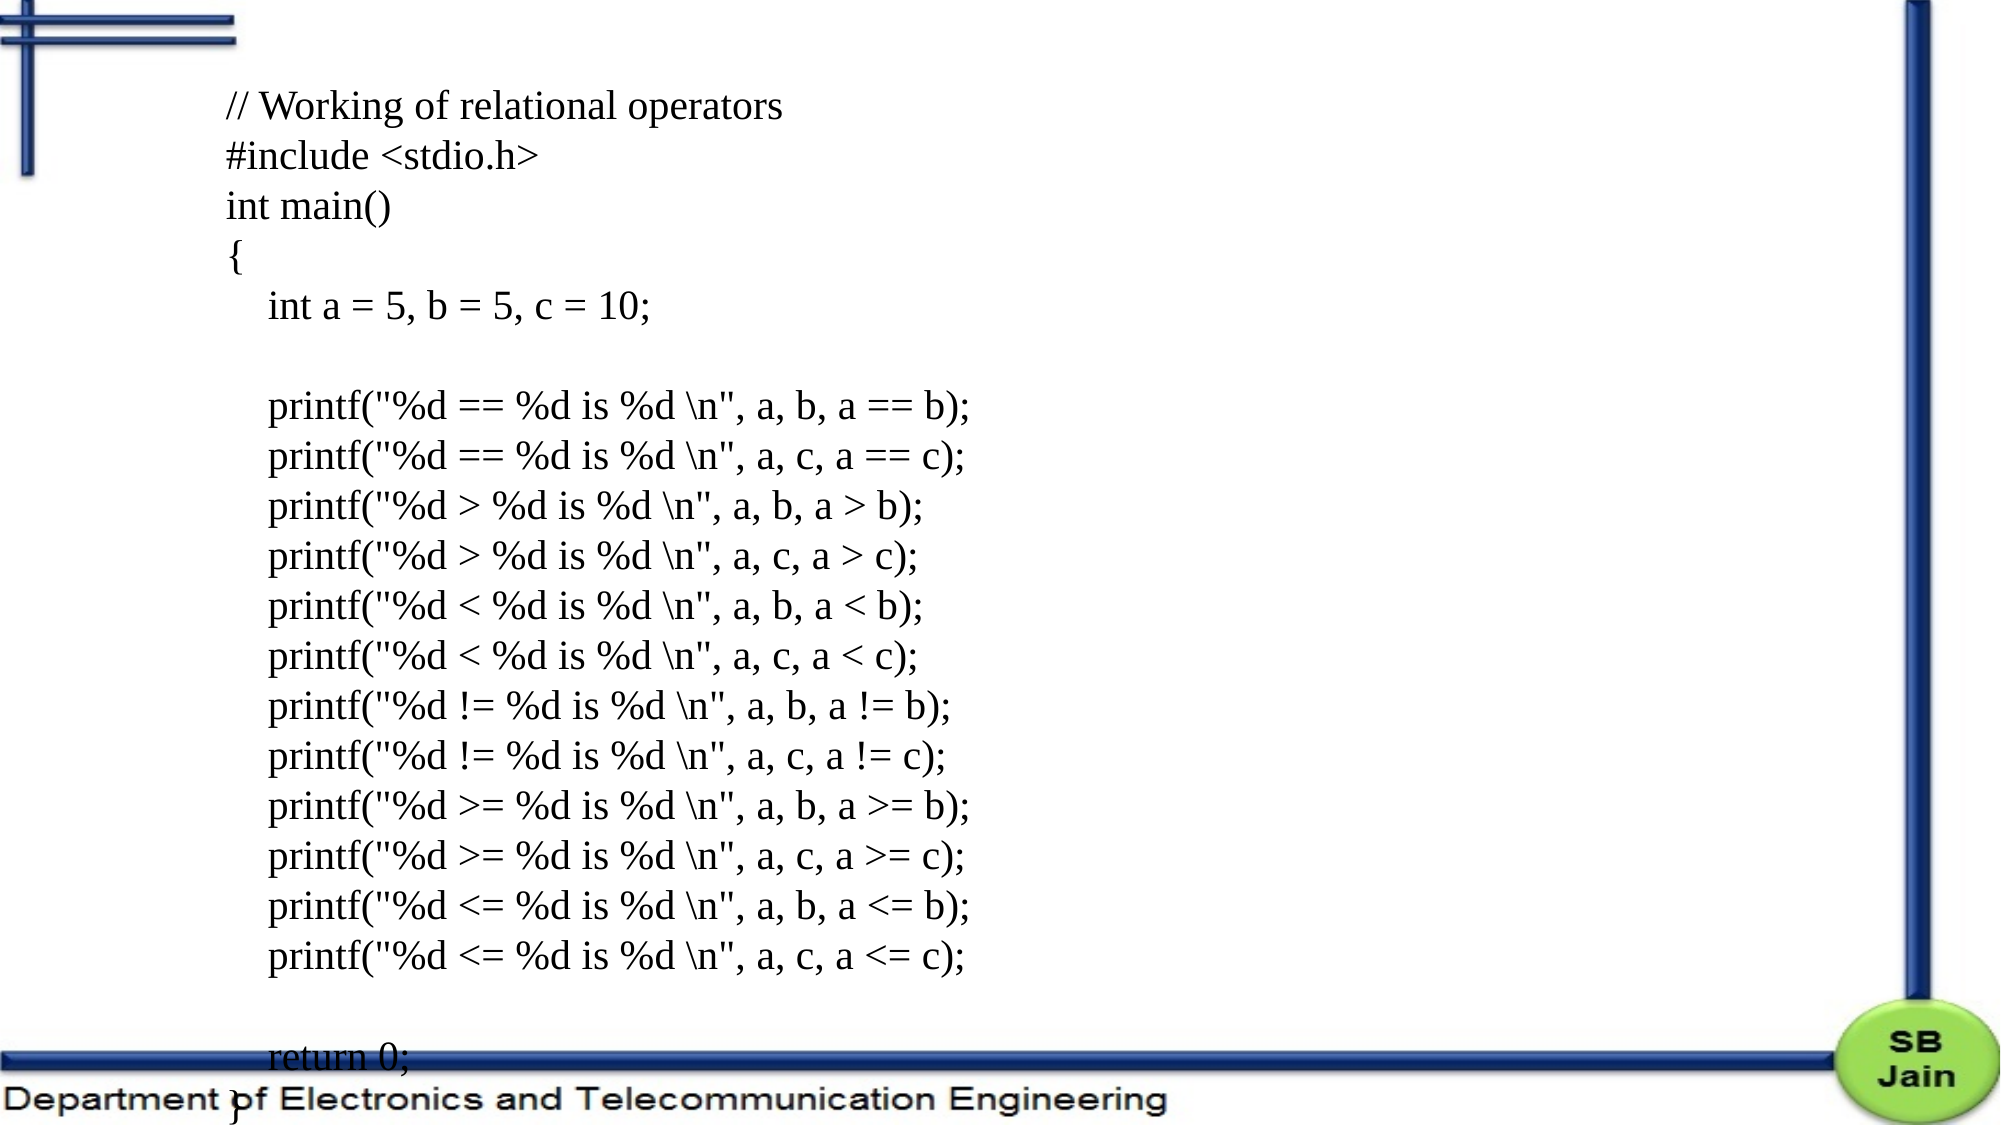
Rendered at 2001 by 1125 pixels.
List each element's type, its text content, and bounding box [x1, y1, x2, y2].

text_box // Working of relational operators #include <stdio.h> int main() { int a = 5, b = 5, c = 10; printf("%d == %d is %d \n", a, b, a == b); printf("%d == %d is %d \n", a, c, a == c); printf("%d > %d is %d \n", a, b, a > b); printf("%d > %d is %d \n", a, c, a > c); printf("%d < %d is %d \n", a, b, a < b); printf("%d < %d is %d \n", a, c, a < c); printf("%d != %d is %d \n", a, b, a != b); printf("%d != %d is %d \n", a, c, a != c); printf("%d >= %d is %d \n", a, b, a >= b); printf("%d >= %d is %d \n", a, c, a >= c); printf("%d <= %d is %d \n", a, b, a <= b); printf("%d <= %d is %d \n", a, c, a <= c); return 0; } [210, 70, 1442, 1125]
picture [0, 0, 2001, 1125]
